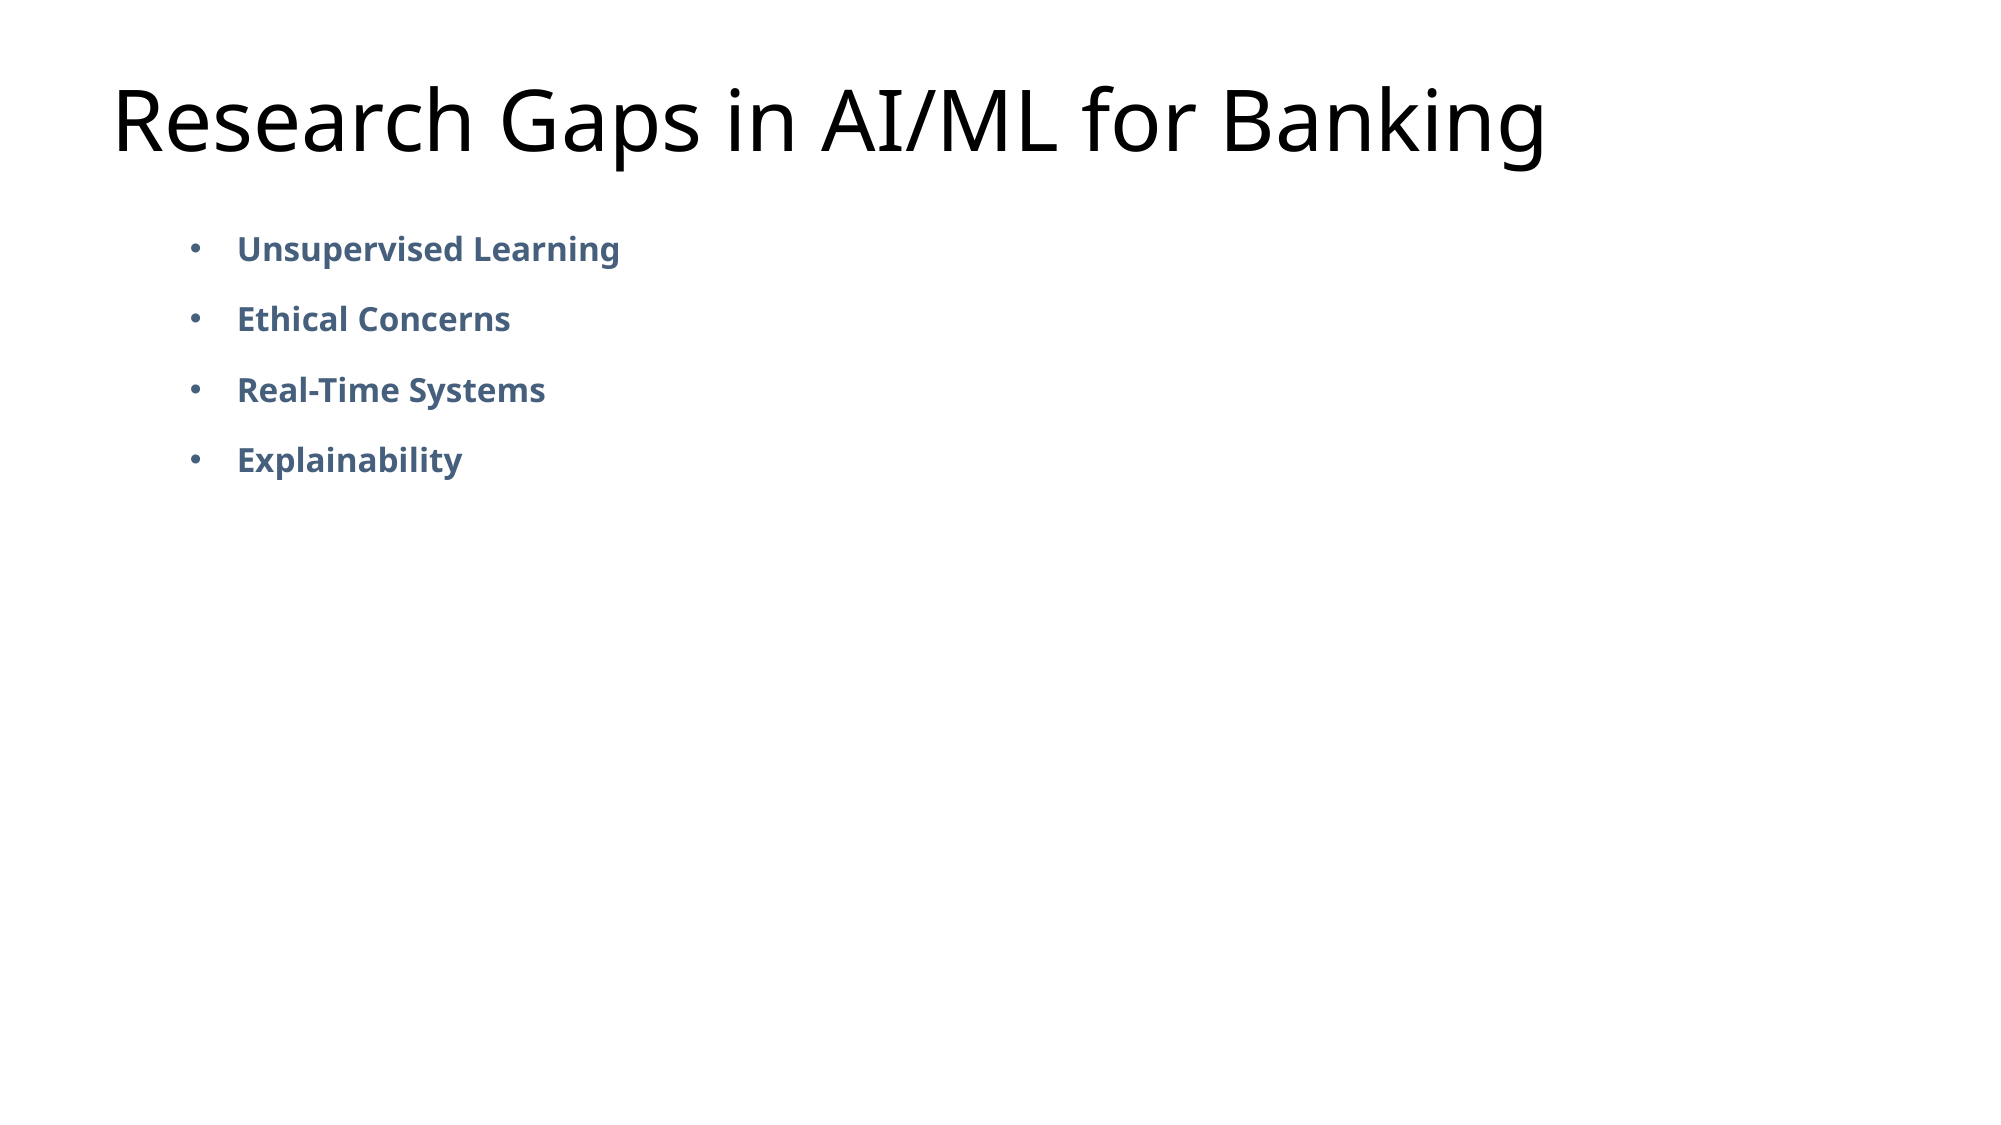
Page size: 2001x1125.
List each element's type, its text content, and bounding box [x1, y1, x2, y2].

list Unsupervised Learning Ethical Concerns Real-Time Systems Explainability [99, 200, 1937, 988]
list Research Gaps in AI/ML for Banking [96, 70, 1933, 201]
